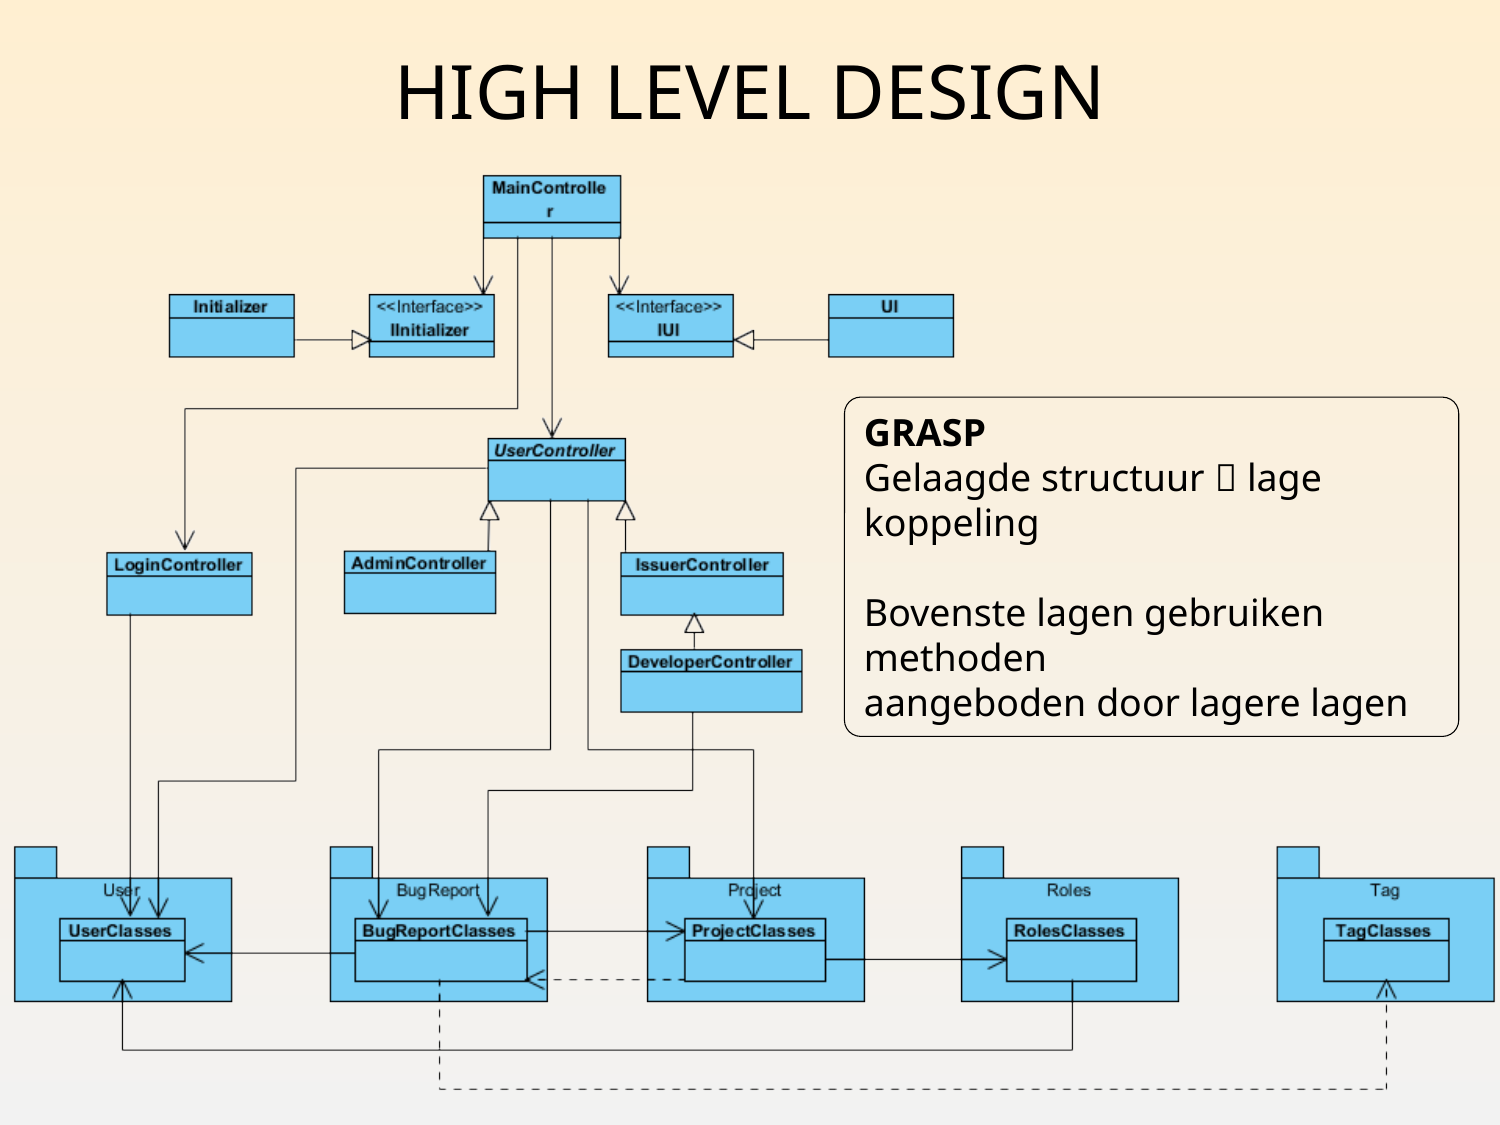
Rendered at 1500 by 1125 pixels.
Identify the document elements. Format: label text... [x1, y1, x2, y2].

picture [10, 172, 1500, 1095]
title High Level Design [75, 0, 1425, 171]
